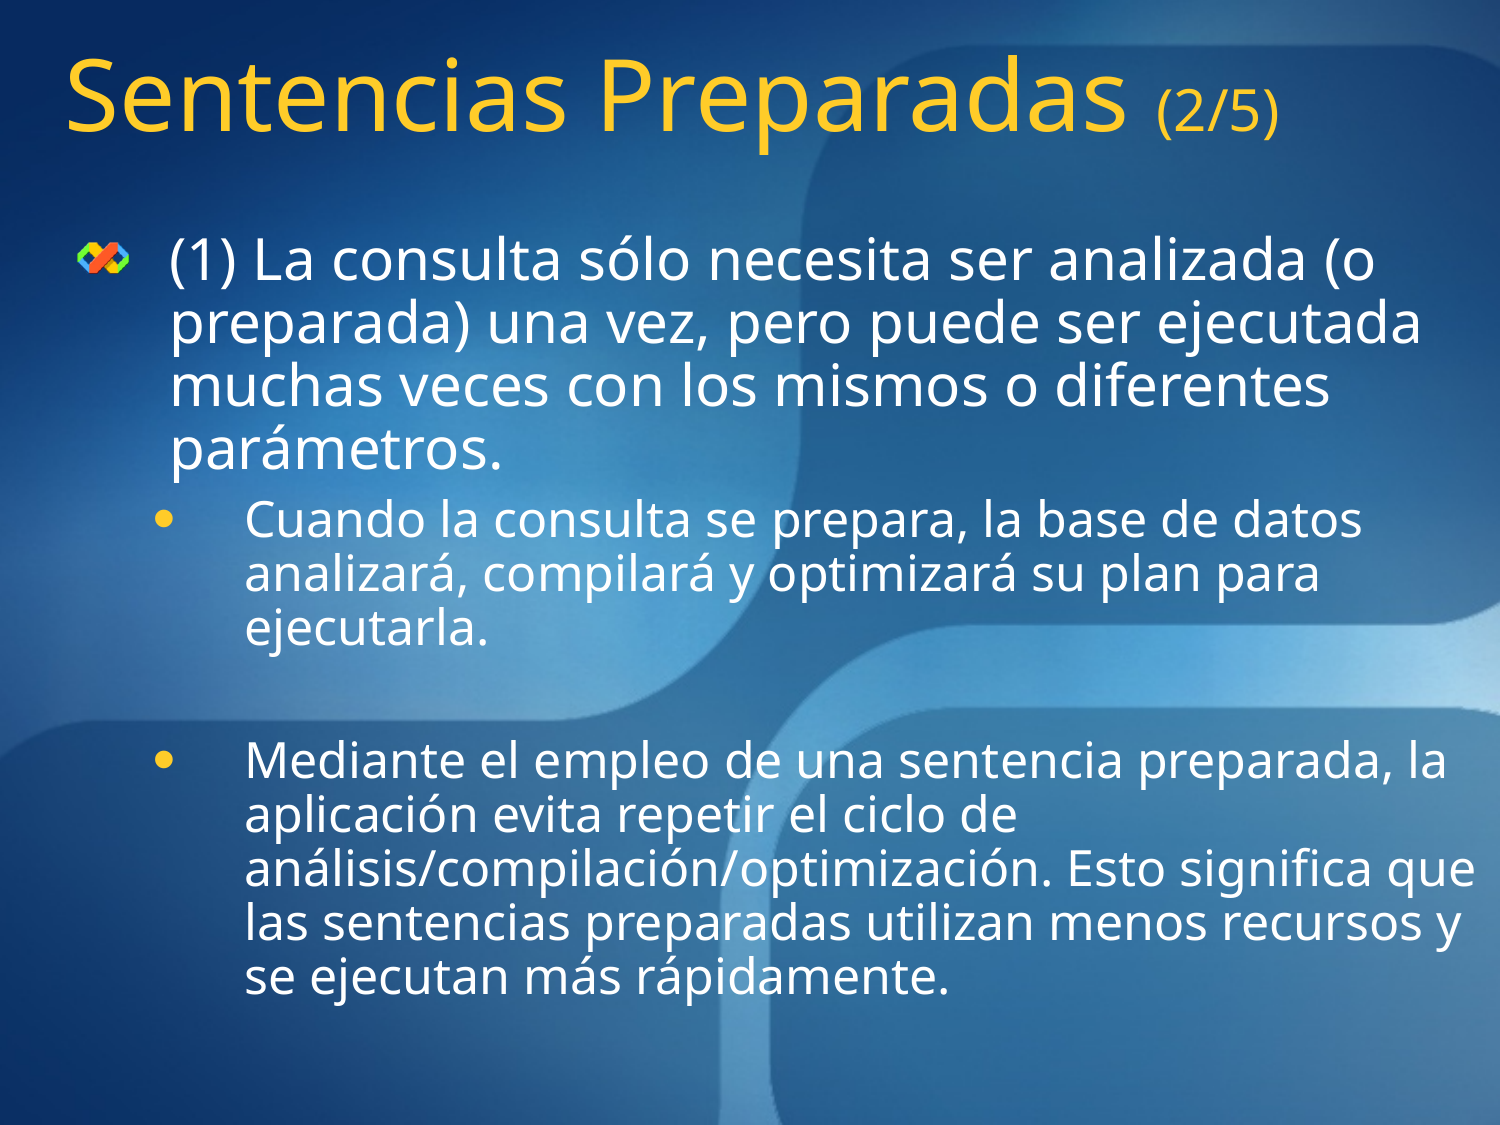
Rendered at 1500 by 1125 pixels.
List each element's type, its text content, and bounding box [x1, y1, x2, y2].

picture [0, 0, 1500, 1125]
text_box Sentencias Preparadas (2/5) [49, 37, 1456, 161]
picture [77, 242, 129, 274]
text_box (1) La consulta sólo necesita ser analizada (o preparada) una vez, pero puede ser ejecutada muchas veces con los mismos o diferentes parámetros. Cuando la consulta se prepara, la base de datos analizará, compilará y optimizará su plan para ejecutarla. Mediante el empleo de una sentencia preparada, la aplicación evita repetir el ciclo de análisis/compilación/optimización. Esto significa que las sentencias preparadas utilizan menos recursos y se ejecutan más rápidamente. [63, 222, 1500, 1013]
